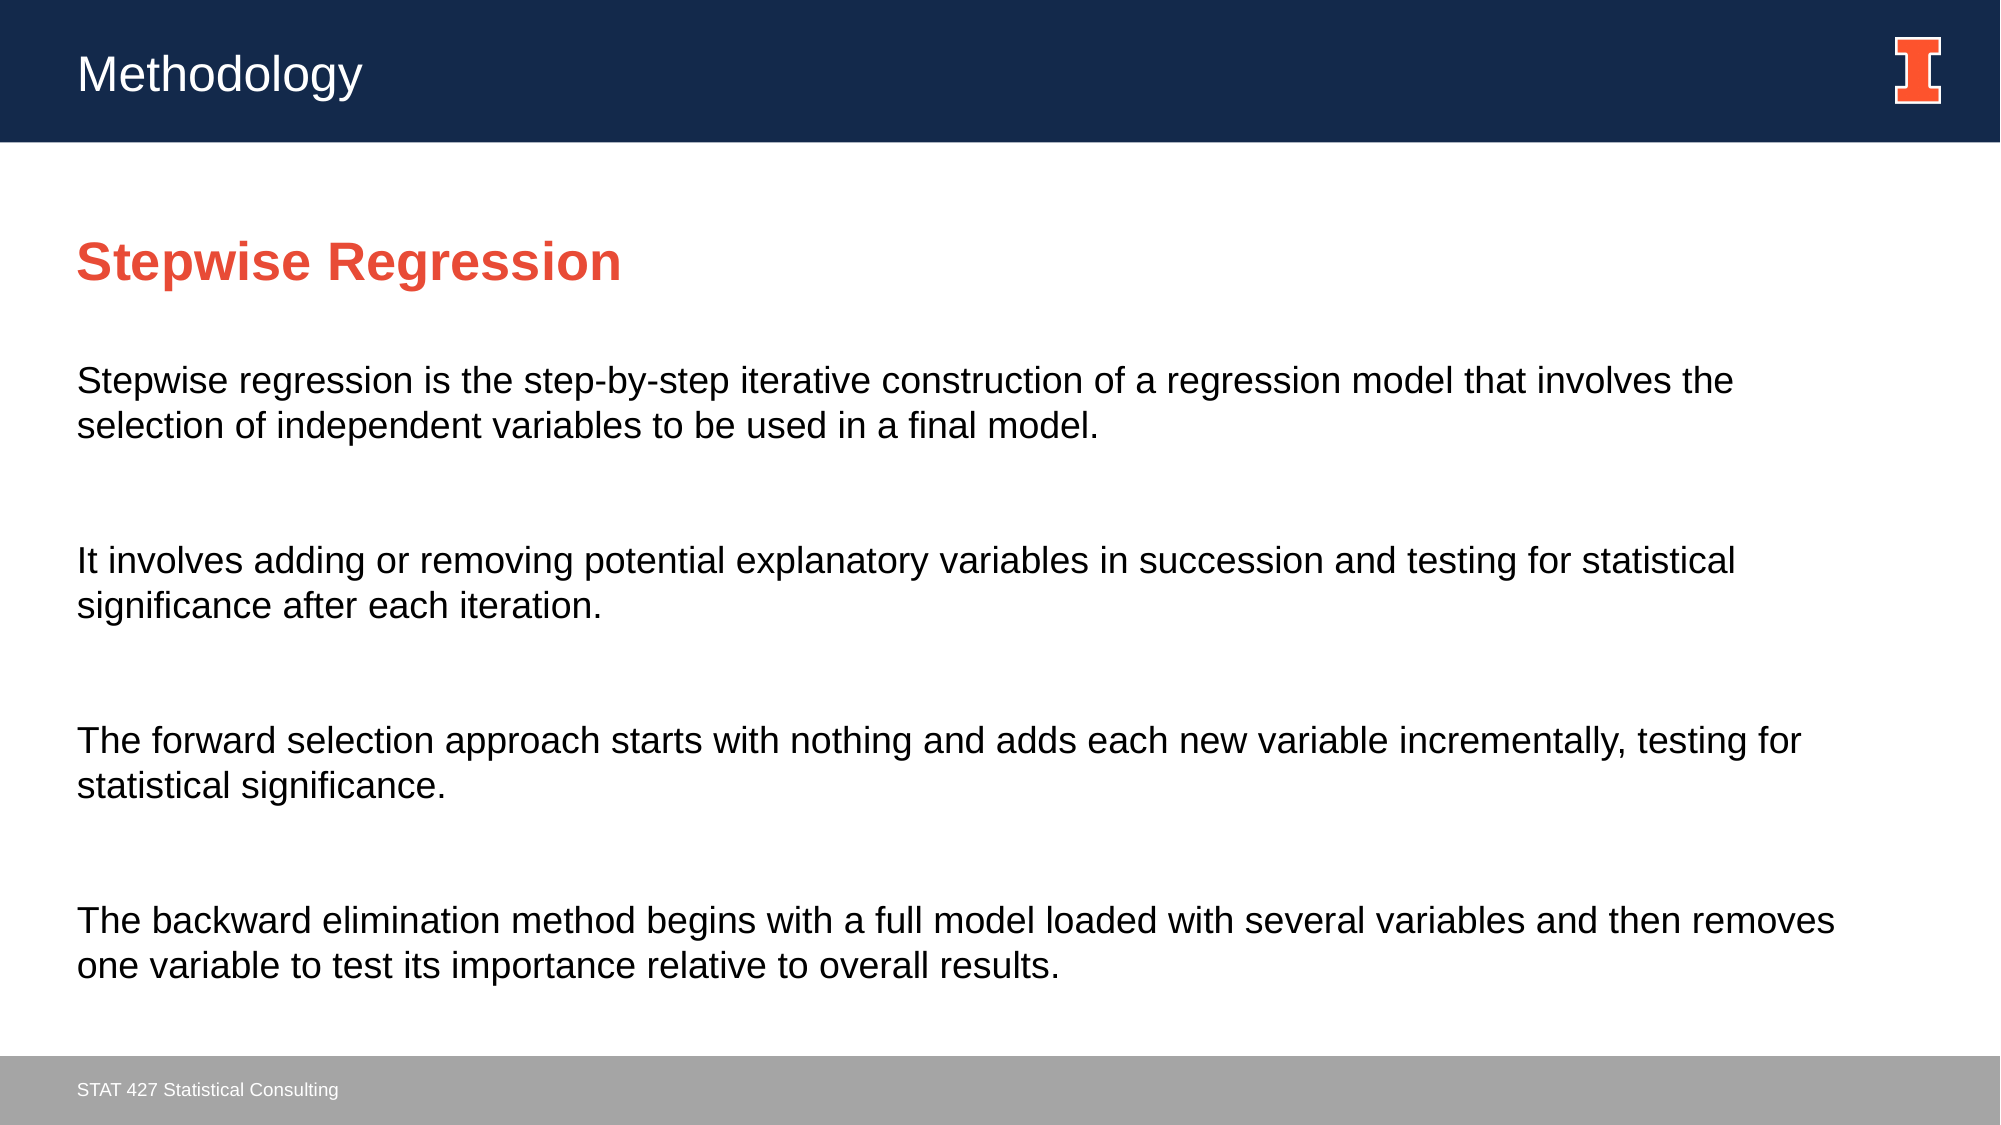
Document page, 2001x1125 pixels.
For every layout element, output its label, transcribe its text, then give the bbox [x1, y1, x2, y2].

picture [1895, 37, 1942, 104]
text_box [0, 0, 2000, 143]
text_box Methodology [61, 33, 1852, 109]
text_box STAT 427 Statistical Consulting [61, 1070, 1373, 1108]
text_box [0, 1056, 2000, 1125]
list Stepwise Regression Stepwise regression is the step-by-step iterative construction of a regression model that involves the selection of independent variables to be used in a final model. It involves adding or removing potential explanatory variables in succession and testing for statistical significance after each iteration. The forward selection approach starts with nothing and adds each new variable incrementally, testing for statistical significance. The backward elimination method begins with a full model loaded with several variables and then removes one variable to test its importance relative to overall results. [61, 218, 1896, 1010]
